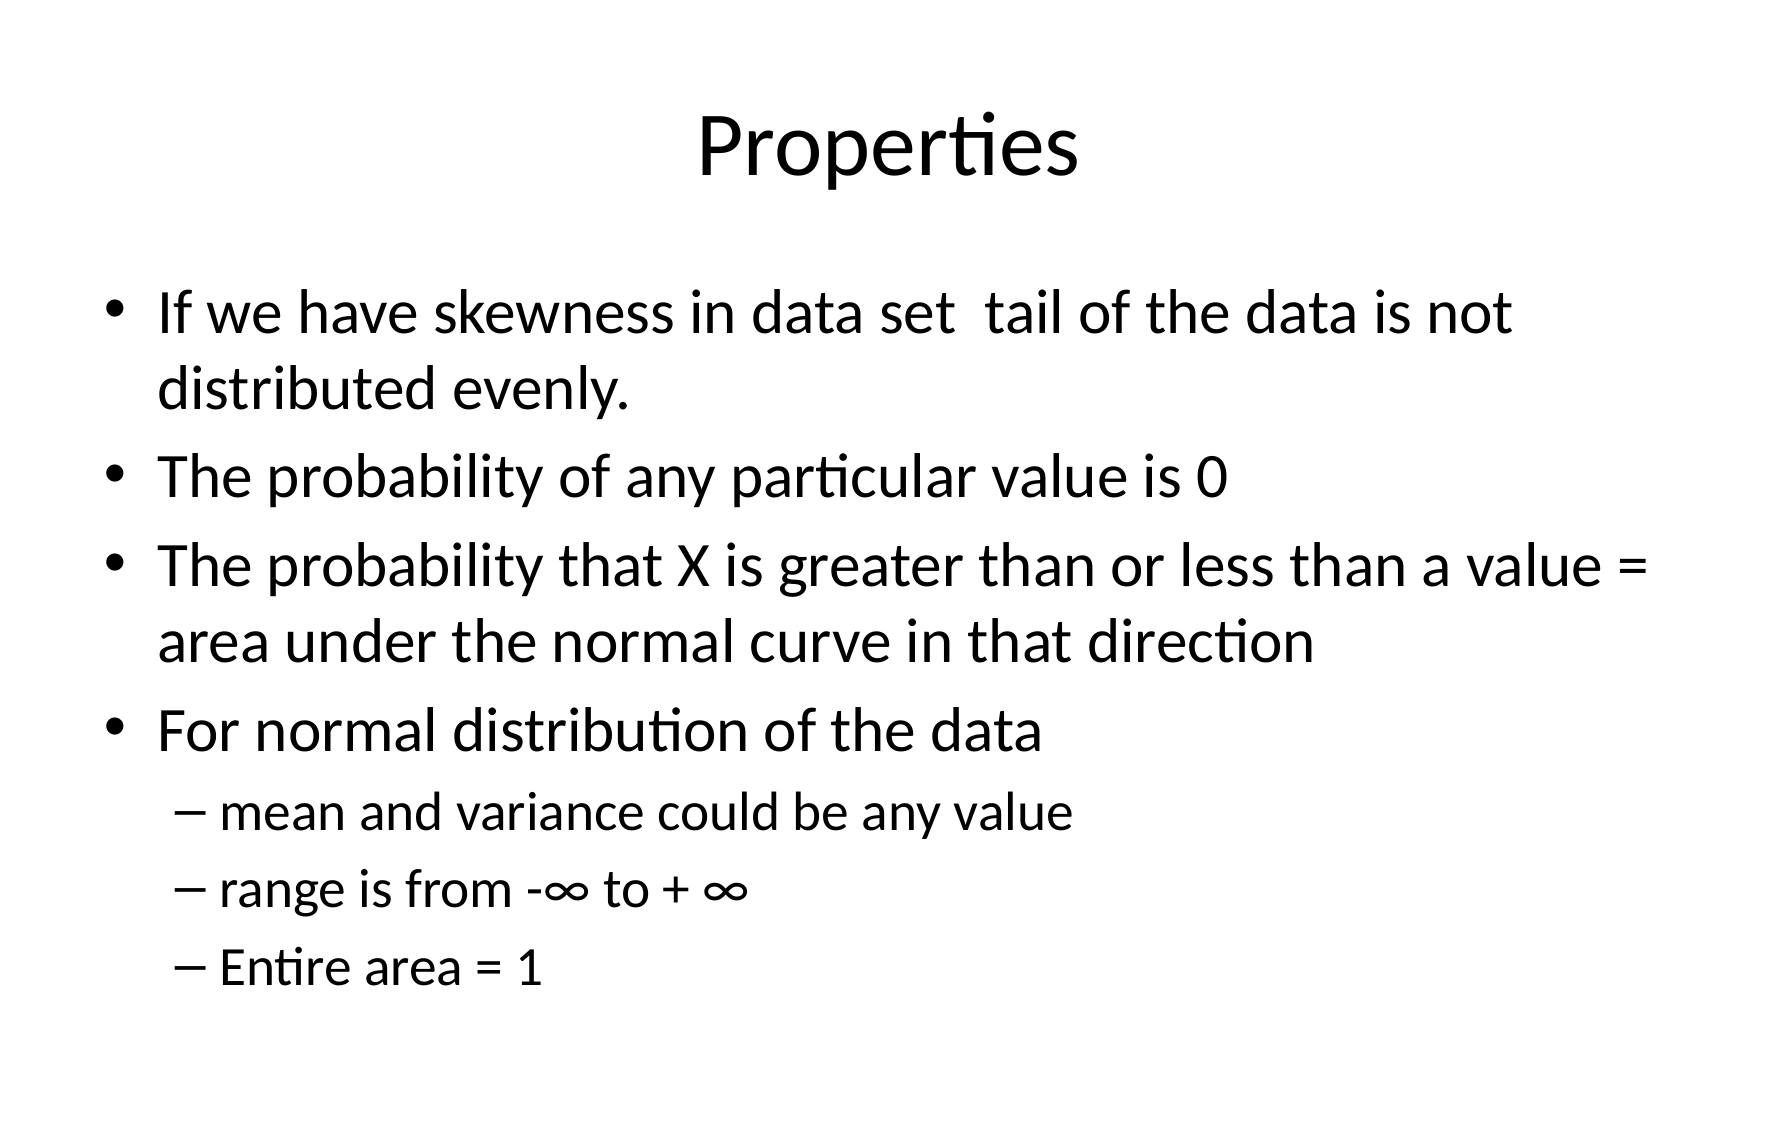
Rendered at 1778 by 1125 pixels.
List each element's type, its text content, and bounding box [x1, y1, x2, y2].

title Properties [88, 45, 1689, 233]
list If we have skewness in data set tail of the data is not distributed evenly. The probability of any particular value is 0 The probability that X is greater than or less than a value = area under the normal curve in that direction For normal distribution of the data mean and variance could be any value range is from -∞ to + ∞ Entire area = 1 [88, 262, 1689, 1005]
